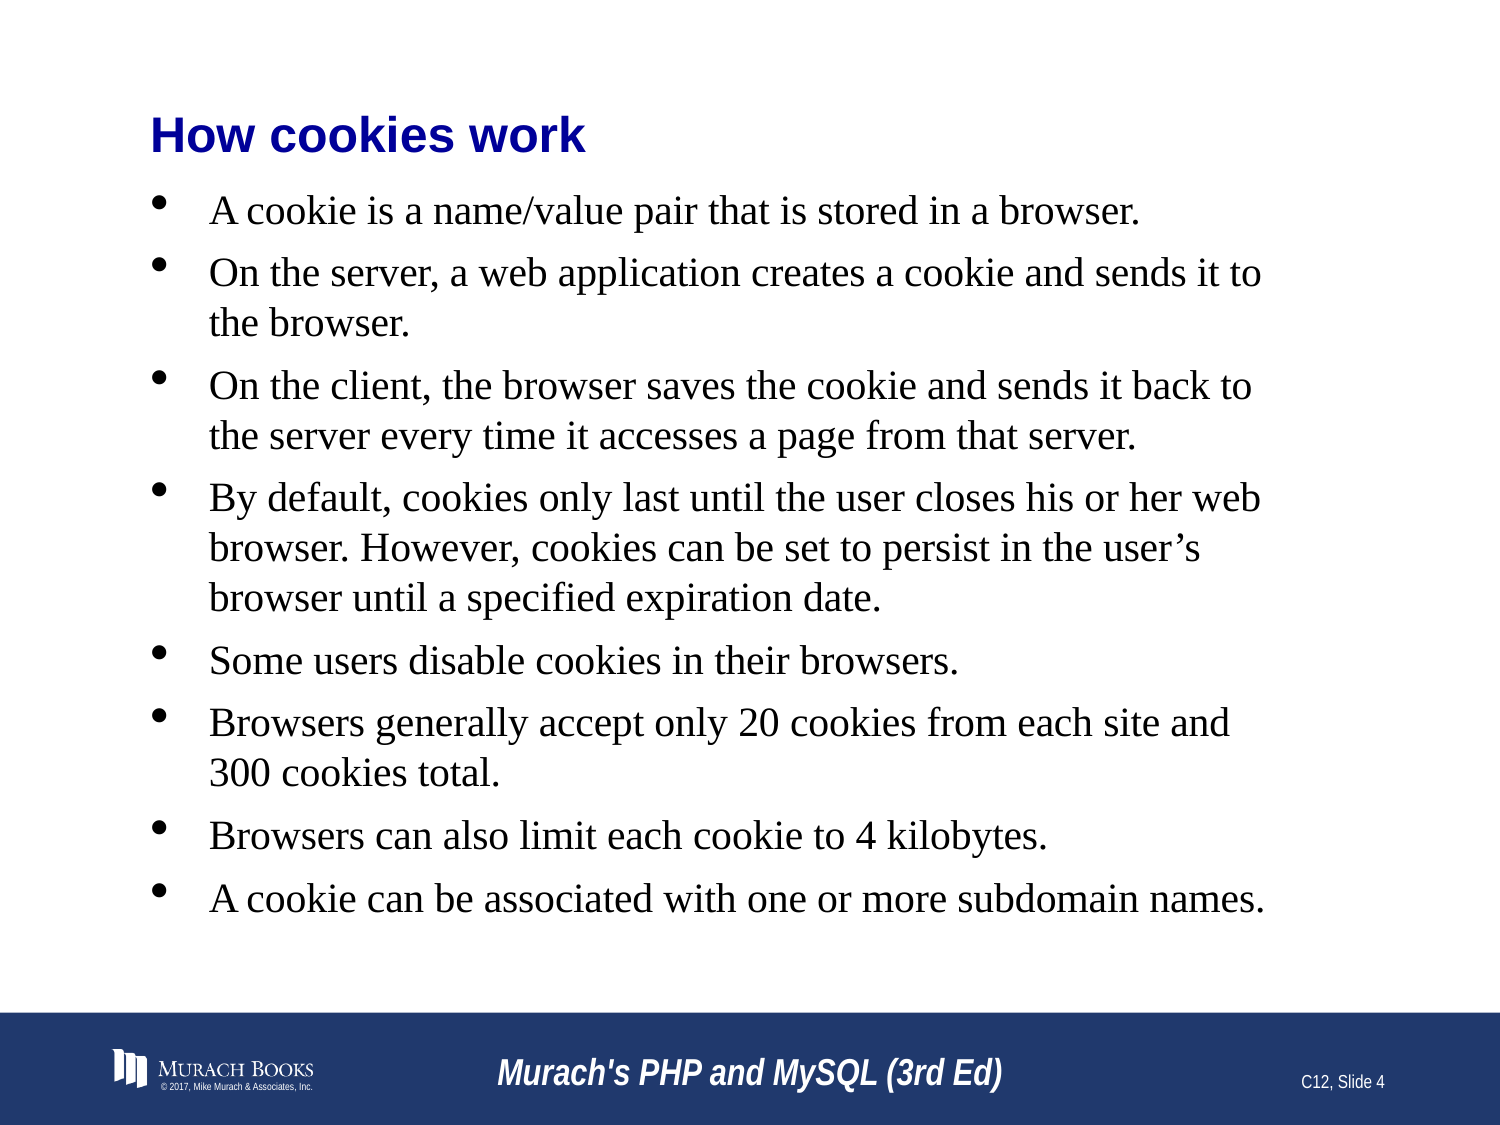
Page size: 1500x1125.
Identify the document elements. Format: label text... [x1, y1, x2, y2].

footer © 2017, Mike Murach & Associates, Inc. [12, 1025, 463, 1100]
title How cookies work [150, 102, 1350, 164]
slide_number Murach's PHP and MySQL (3rd Ed) [463, 1025, 1050, 1100]
list A cookie is a name/value pair that is stored in a browser. On the server, a web application creates a cookie and sends it to the browser. On the client, the browser saves the cookie and sends it back to the server every time it accesses a page from that server. By default, cookies only last until the user closes his or her web browser. However, cookies can be set to persist in the user’s browser until a specified expiration date. Some users disable cookies in their browsers. Browsers generally accept only 20 cookies from each site and 300 cookies total. Browsers can also limit each cookie to 4 kilobytes. A cookie can be associated with one or more subdomain names. [137, 174, 1350, 975]
slide_number C12, Slide 4 [1087, 1025, 1400, 1100]
